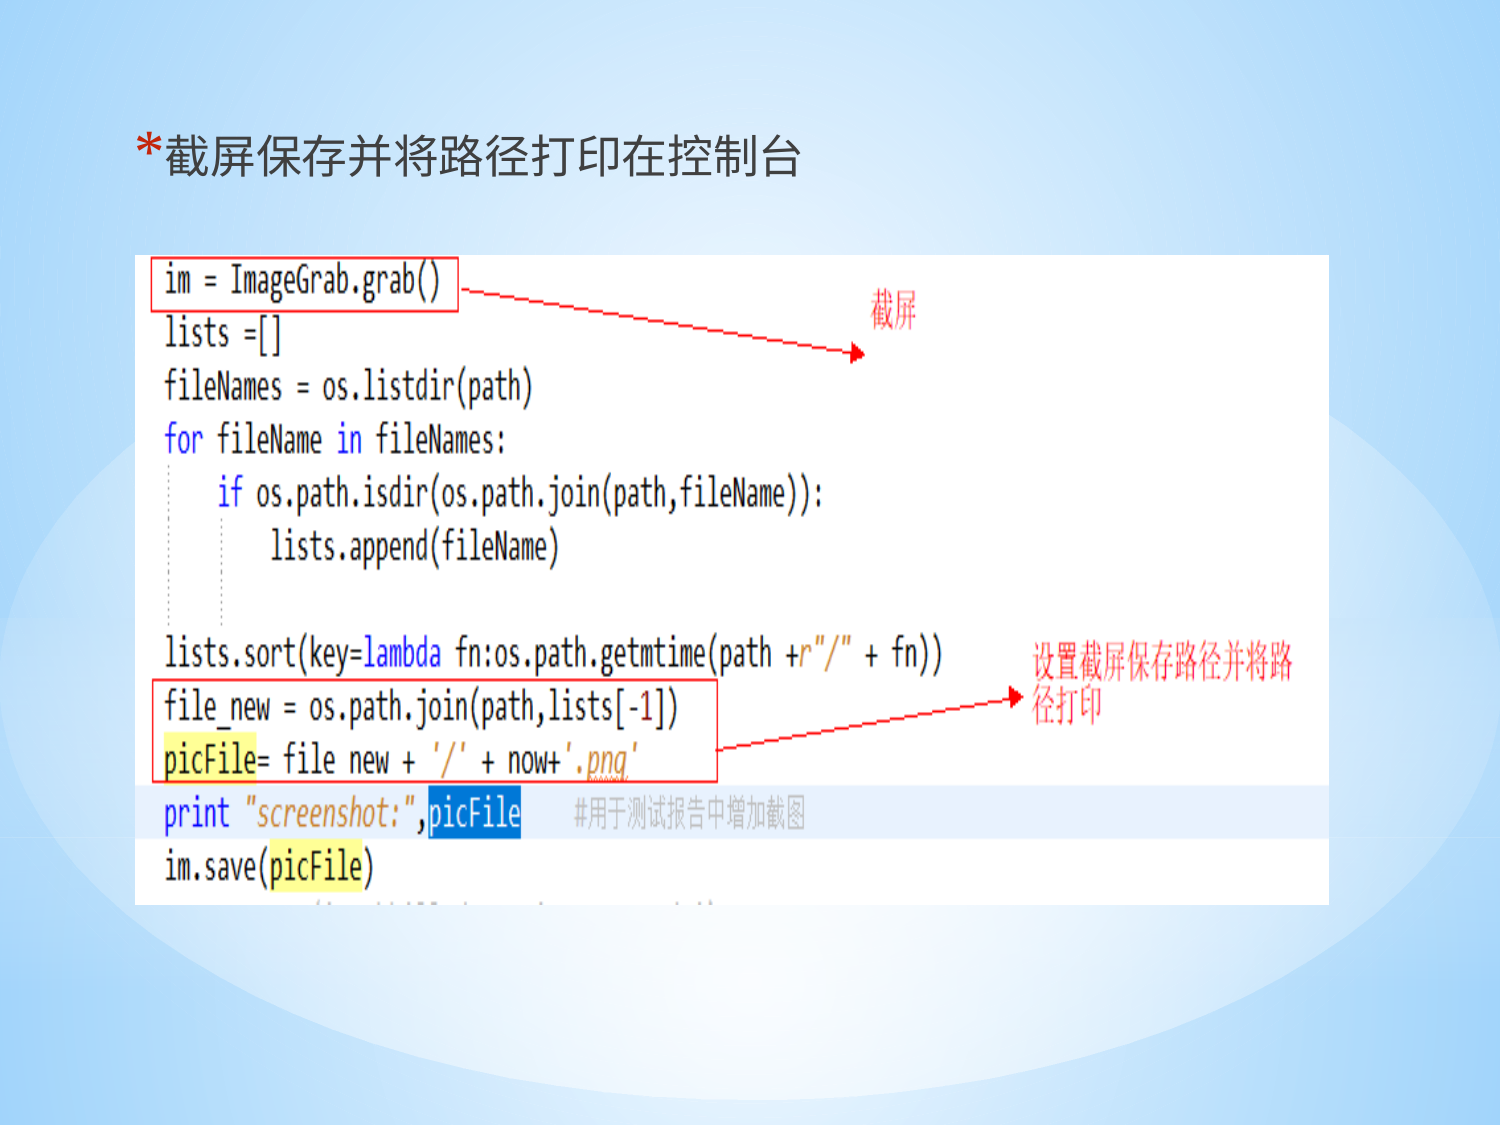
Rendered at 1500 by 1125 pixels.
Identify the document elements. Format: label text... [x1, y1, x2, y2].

list 截屏保存并将路径打印在控制台 [112, 120, 1376, 941]
picture [135, 255, 1329, 906]
